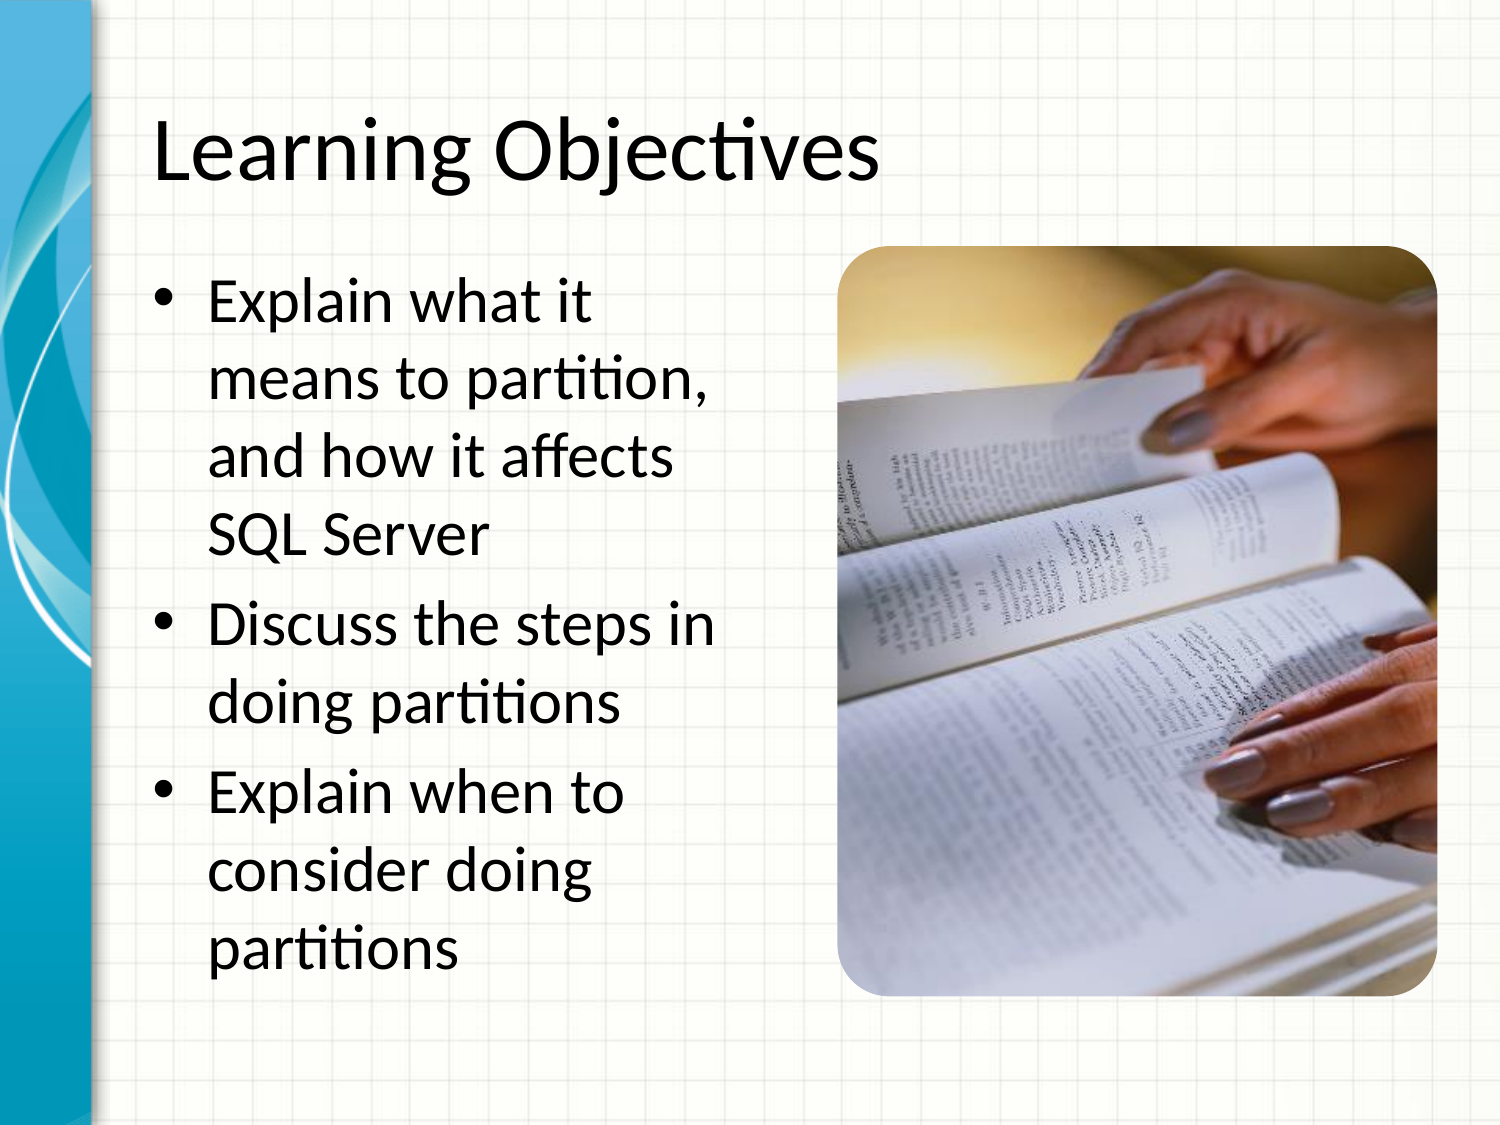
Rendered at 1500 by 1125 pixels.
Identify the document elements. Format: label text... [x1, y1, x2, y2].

picture [0, 0, 1500, 1125]
title Learning Objectives [137, 50, 1463, 238]
list Explain what it means to partition, and how it affects SQL Server Discuss the steps in doing partitions Explain when to consider doing partitions [137, 249, 750, 993]
